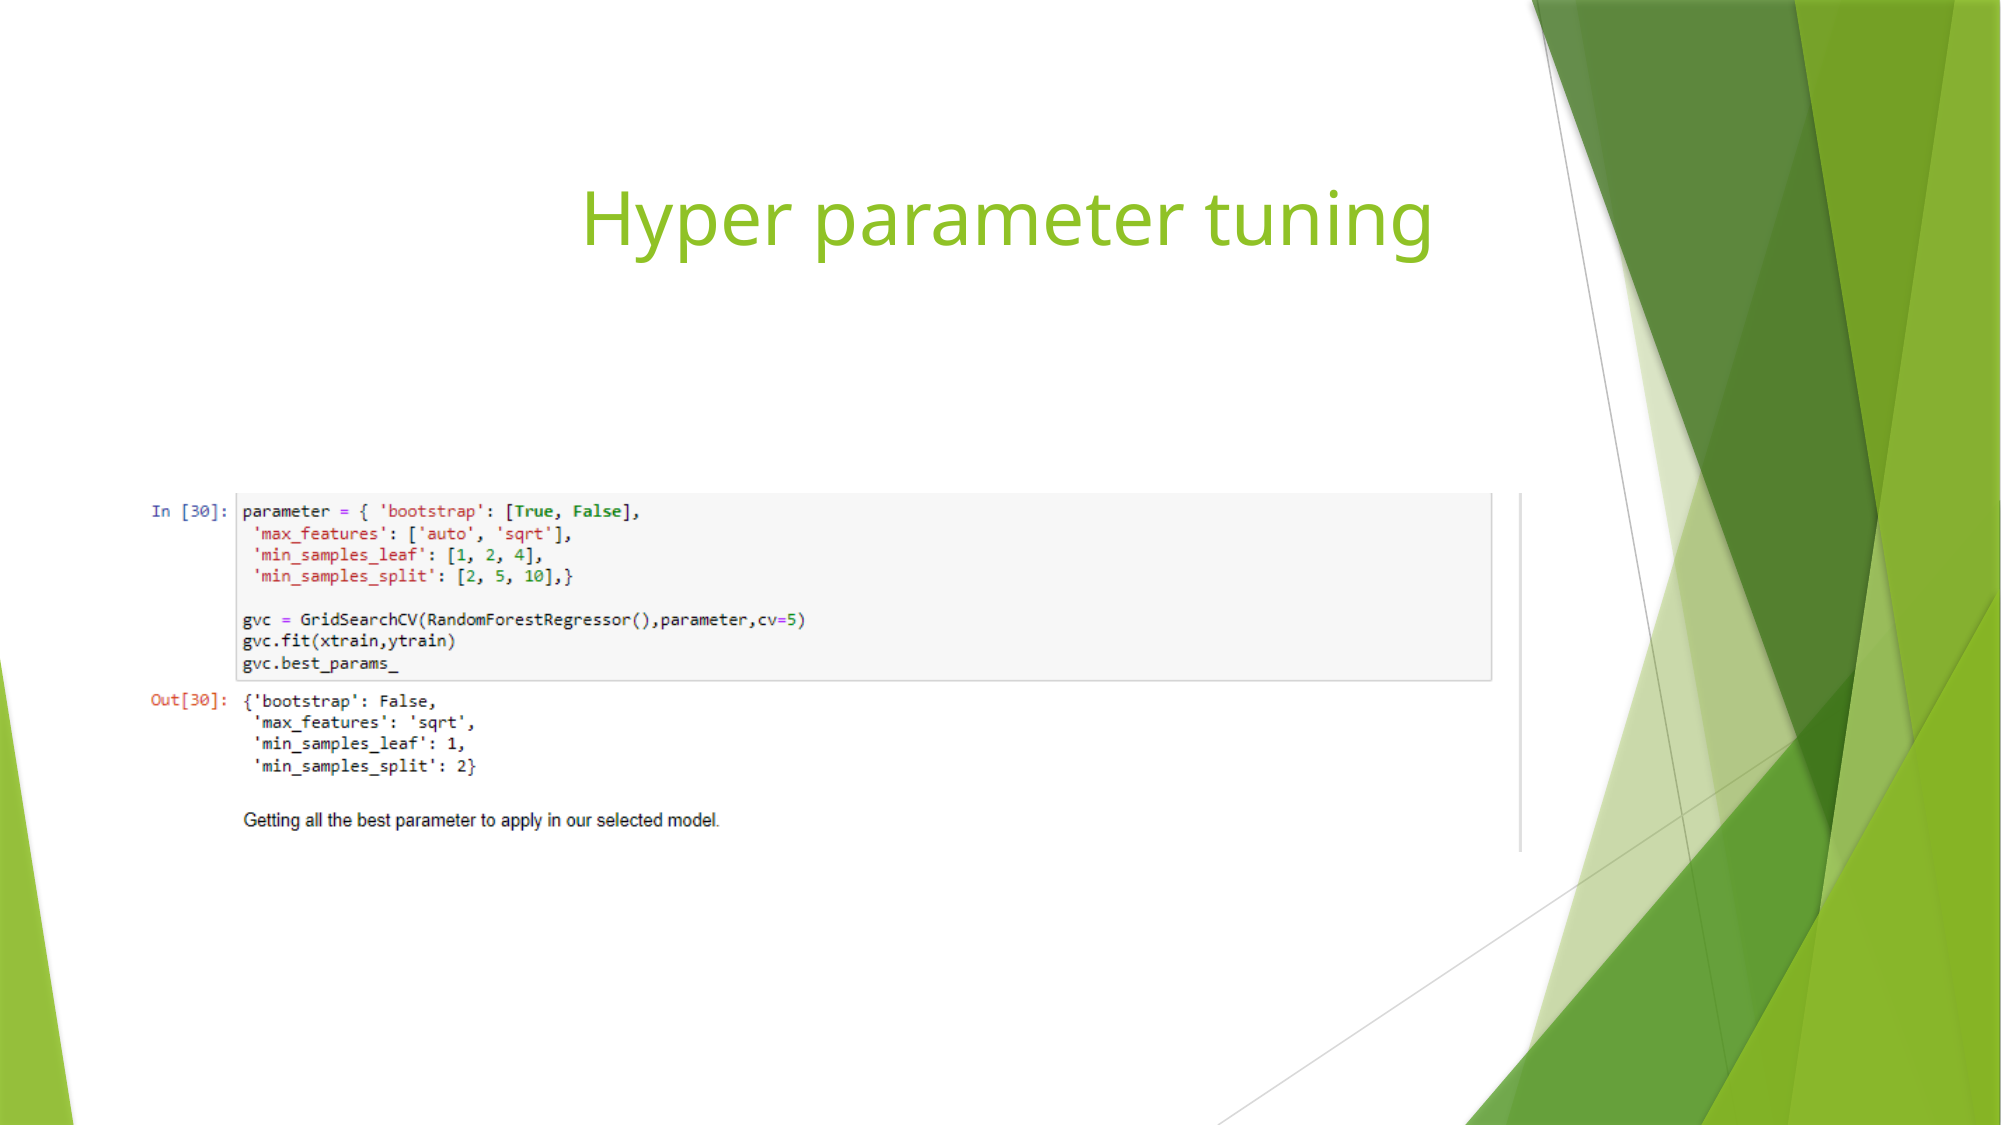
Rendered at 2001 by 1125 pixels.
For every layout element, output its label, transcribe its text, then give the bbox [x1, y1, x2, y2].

title Hyper parameter tuning [103, 162, 1913, 358]
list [110, 493, 1522, 852]
